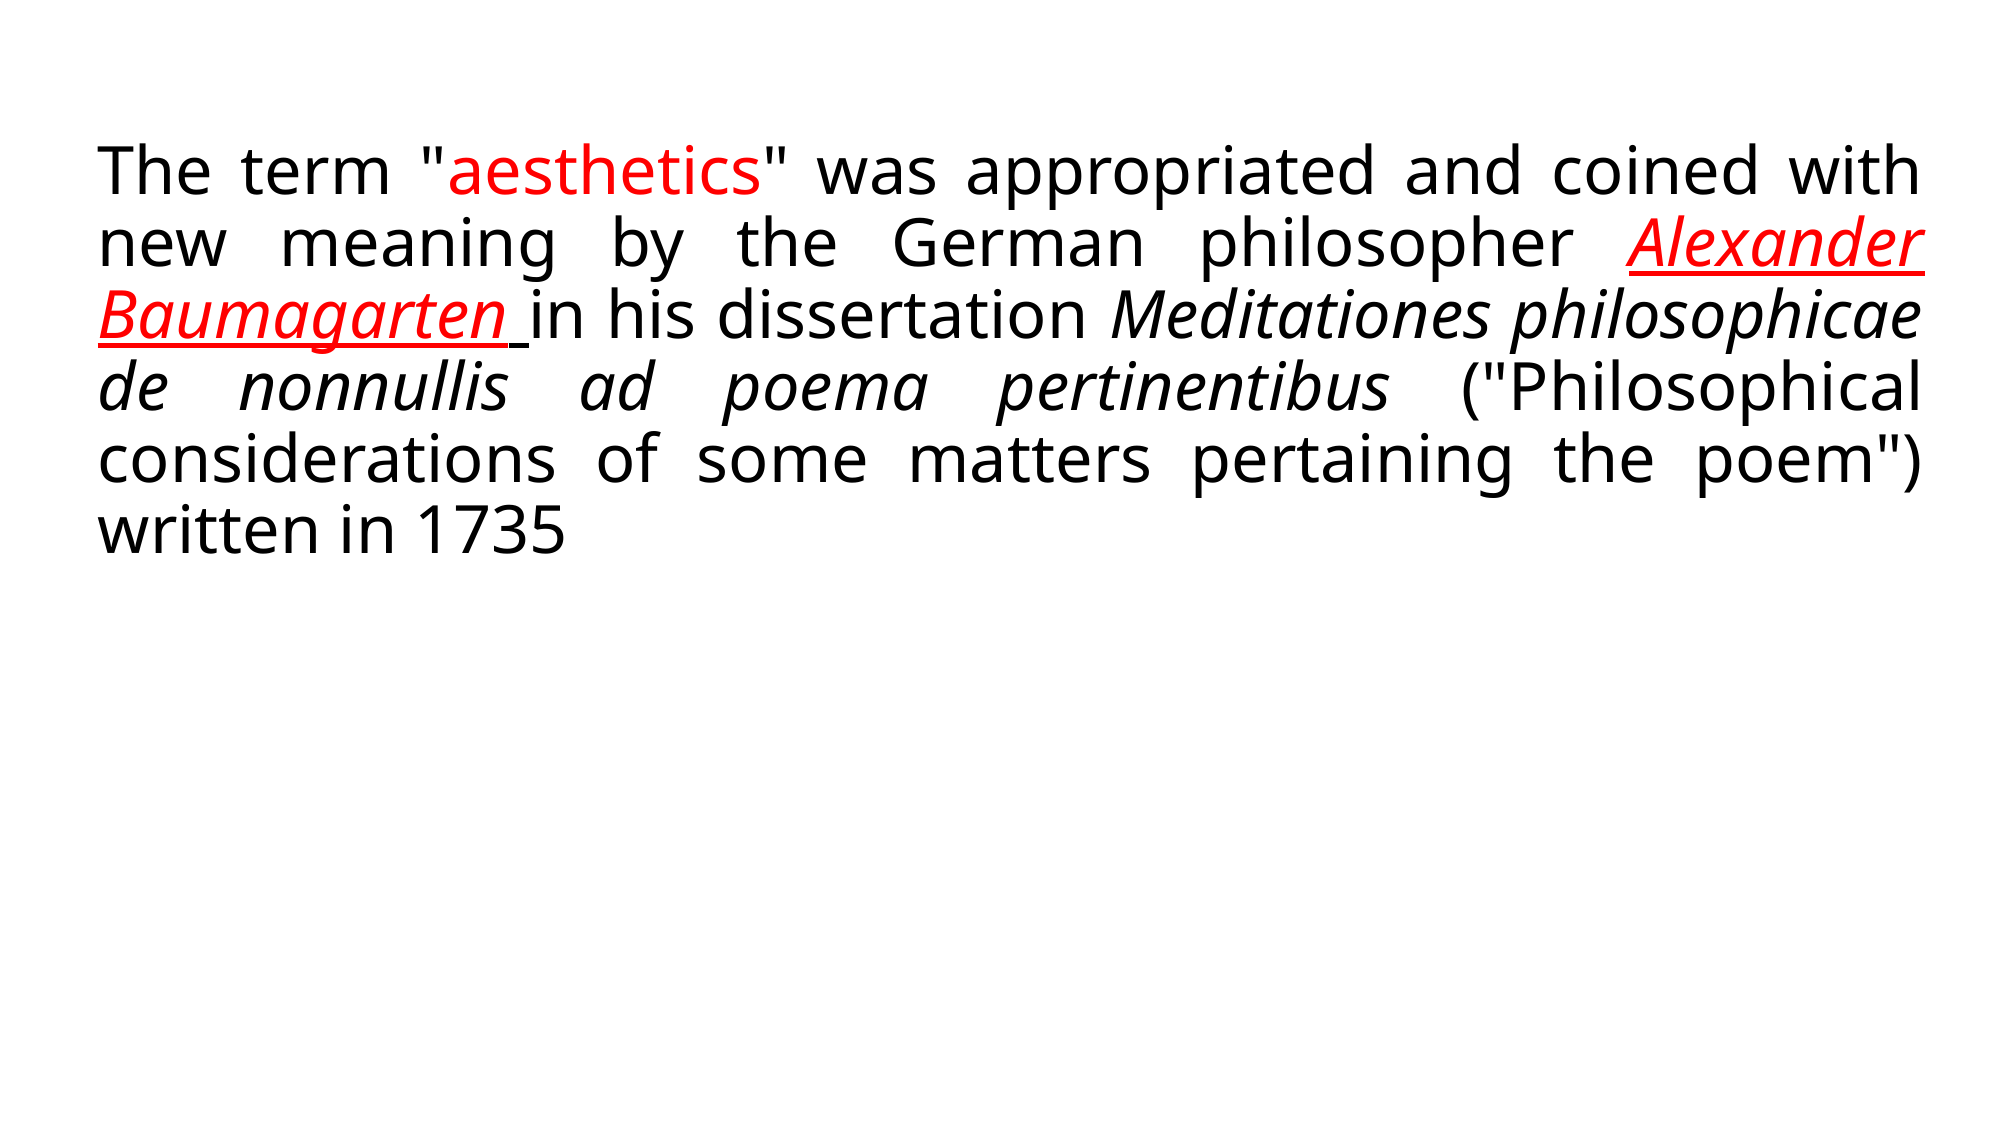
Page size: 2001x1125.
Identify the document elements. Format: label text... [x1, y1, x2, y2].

list The term "aesthetics" was appropriated and coined with new meaning by the German philosopher Alexander Baumagarten in his dissertation Meditationes philosophicae de nonnullis ad poema pertinentibus ("Philosophical considerations of some matters pertaining the poem") written in 1735 [82, 129, 1940, 1025]
